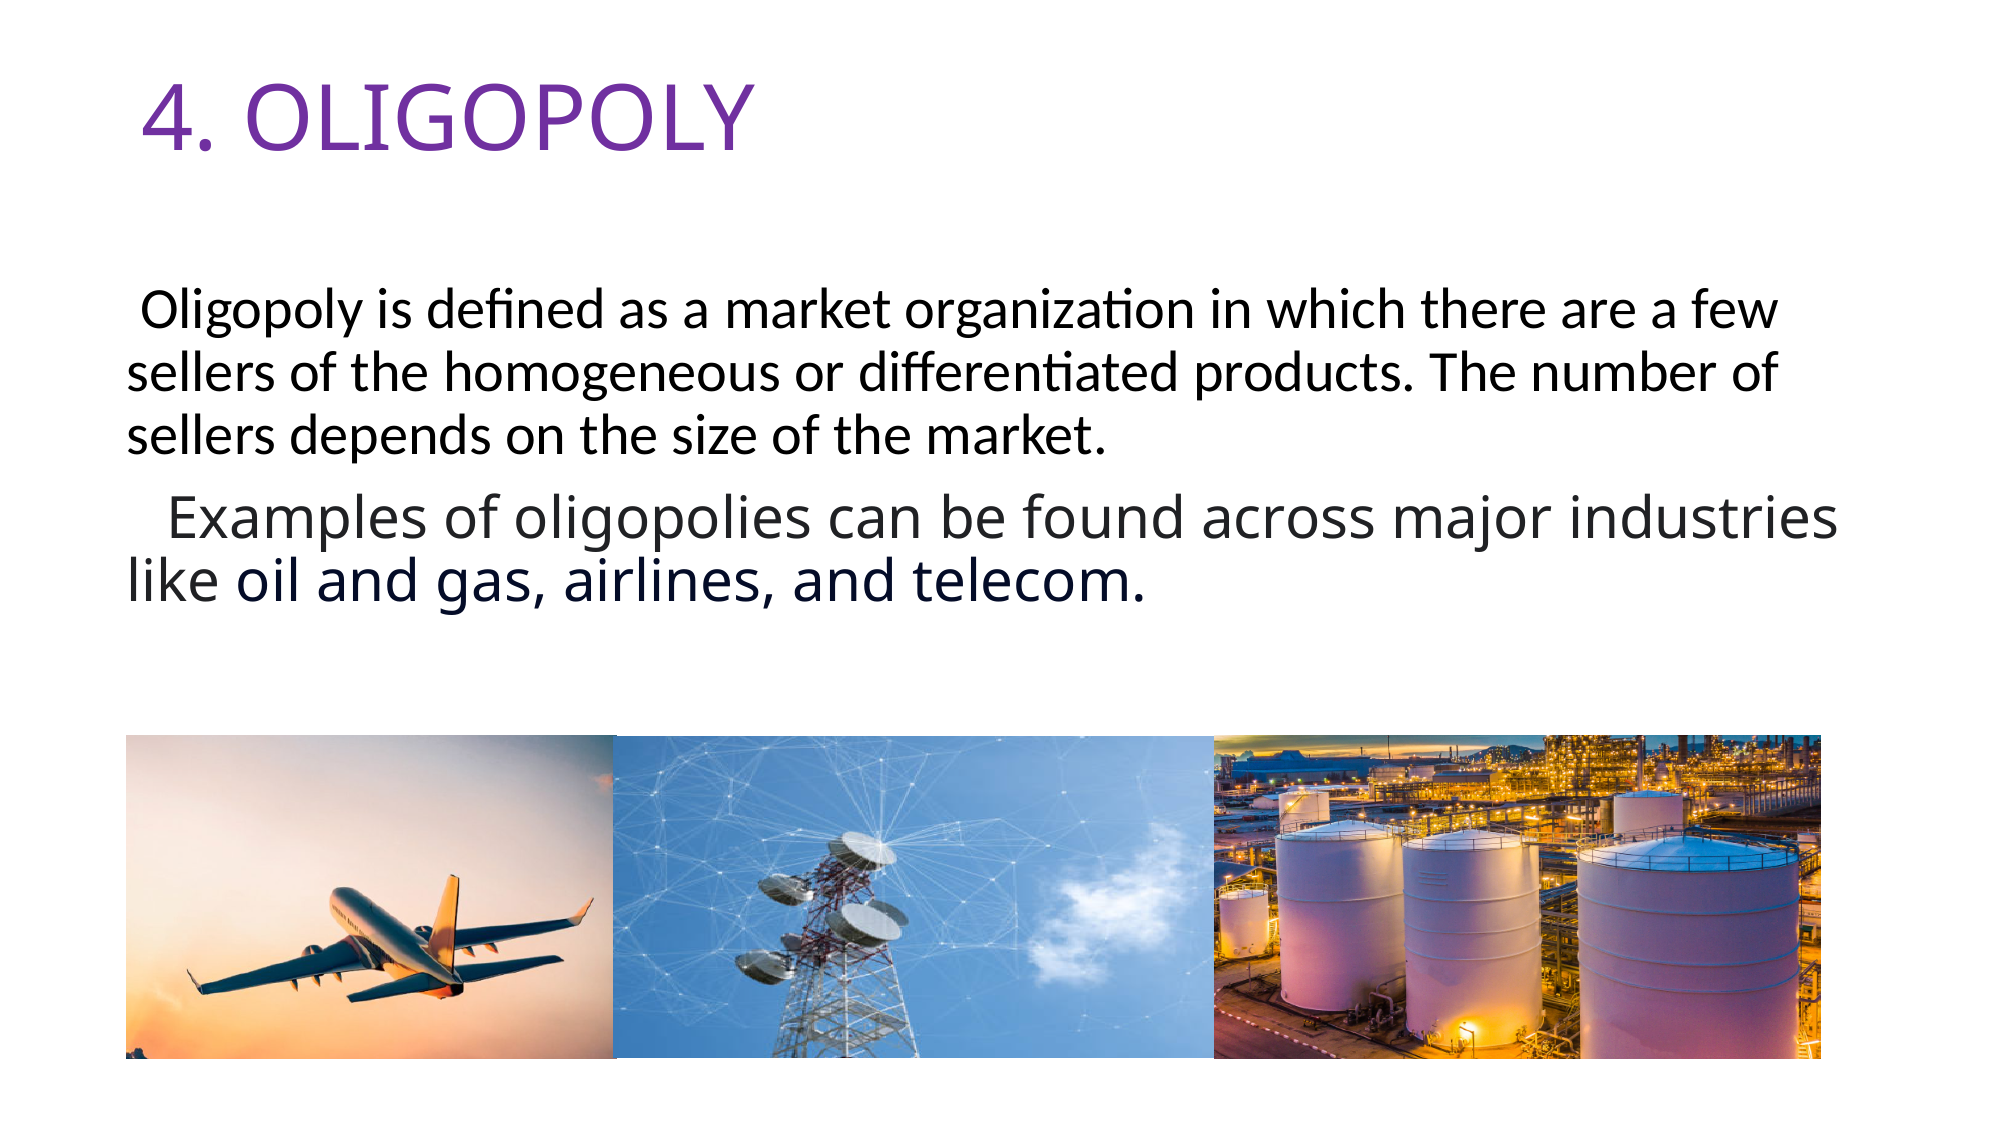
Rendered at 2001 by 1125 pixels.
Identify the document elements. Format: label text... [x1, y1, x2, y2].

picture [126, 735, 1821, 1059]
list Oligopoly is defined as a market organization in which there are a few sellers of the homogeneous or differentiated products. The number of sellers depends on the size of the market. Examples of oligopolies can be found across major industries like oil and gas, airlines, and telecom. [111, 186, 1863, 1109]
title 4. OLIGOPOLY [126, 59, 1863, 183]
